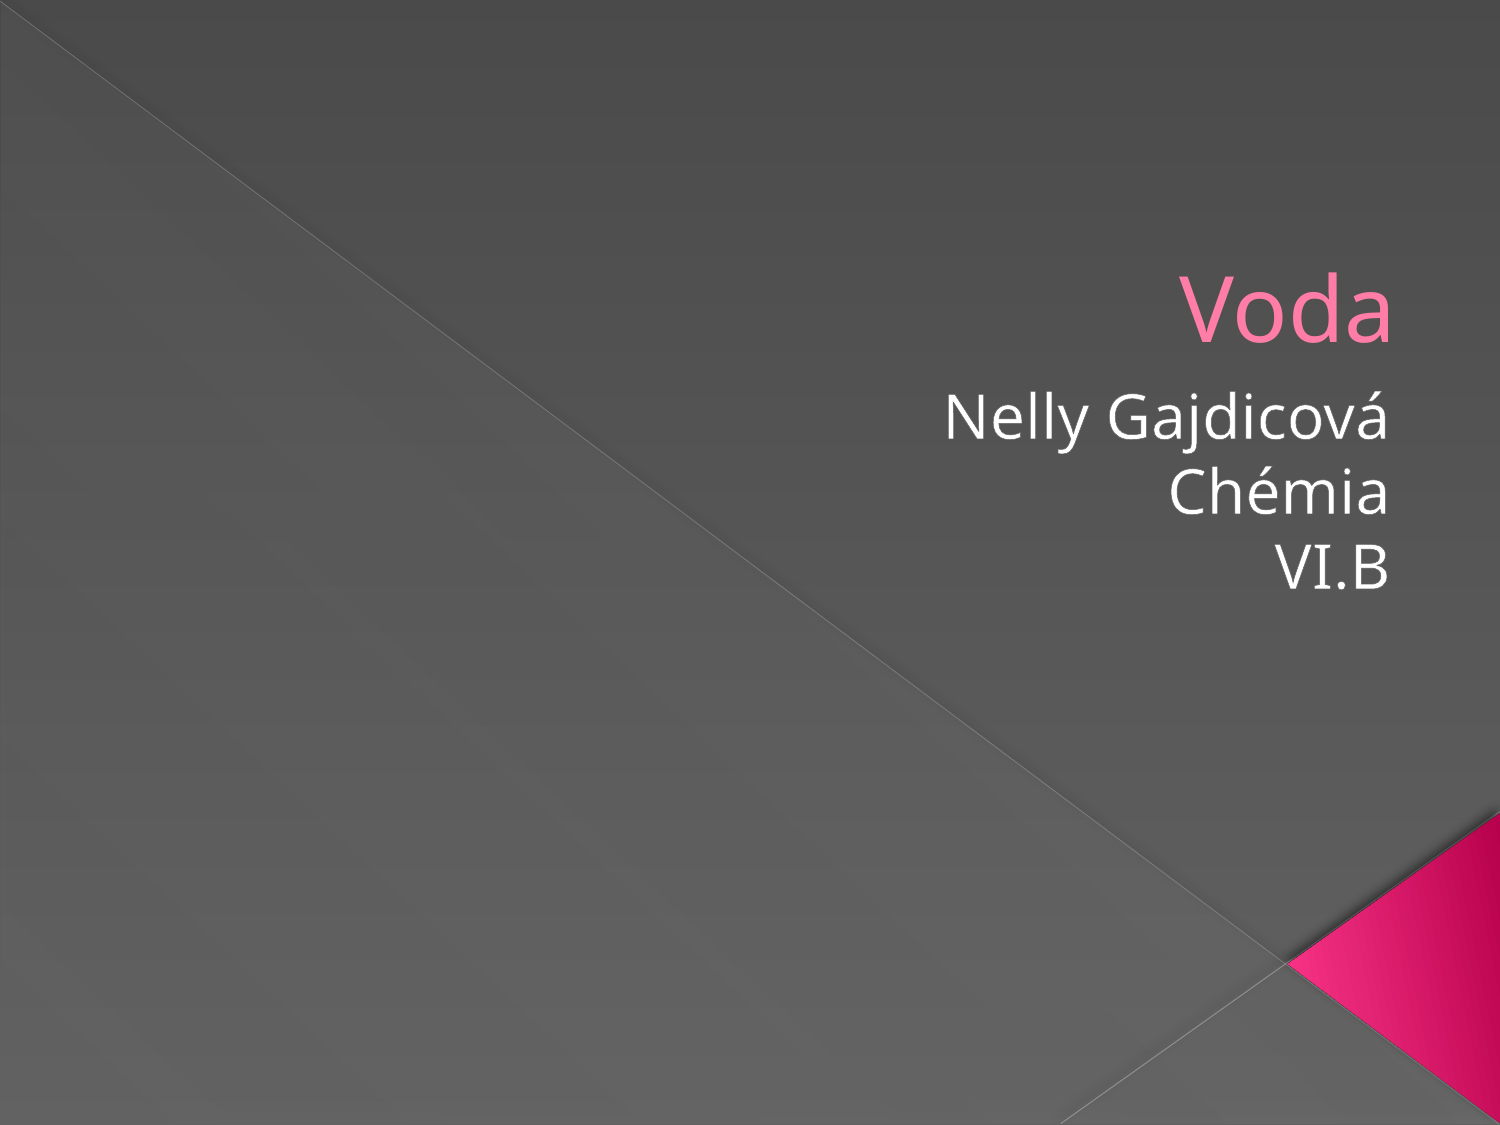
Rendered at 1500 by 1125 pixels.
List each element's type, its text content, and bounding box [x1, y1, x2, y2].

title Voda [88, 127, 1412, 369]
subtitle Nelly Gajdicová Chémia VI.B [88, 369, 1412, 657]
